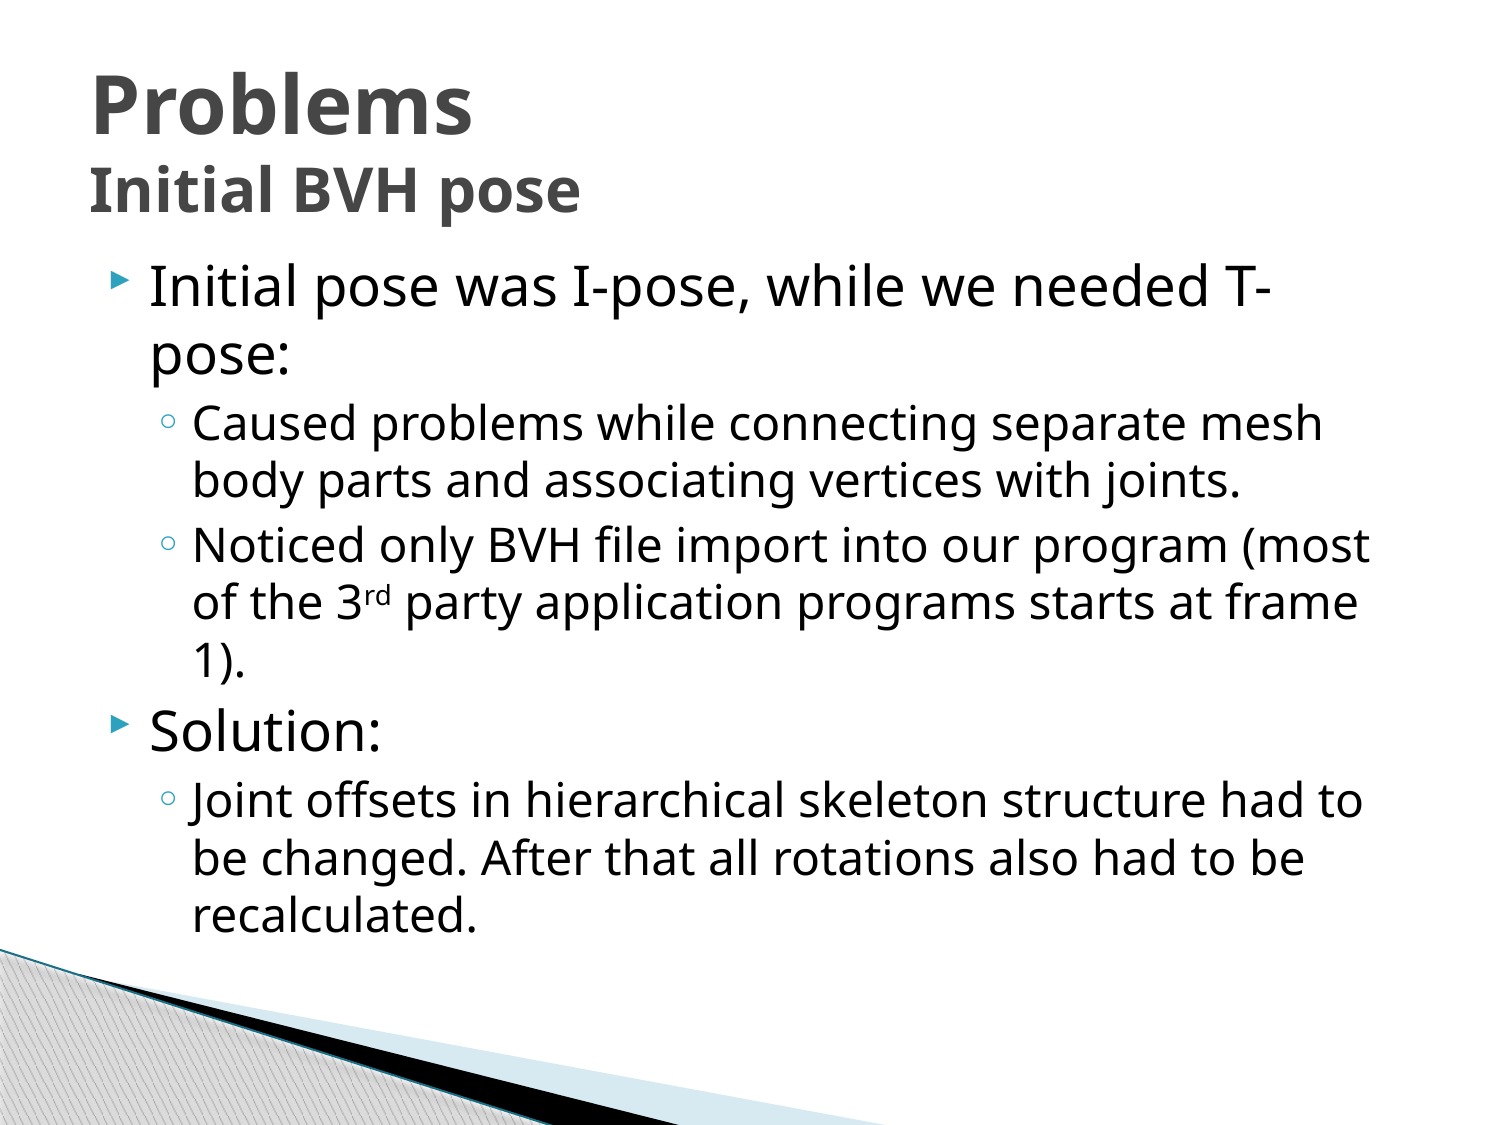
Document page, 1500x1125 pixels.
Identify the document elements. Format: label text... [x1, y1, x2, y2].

list Initial pose was I-pose, while we needed T-pose: Caused problems while connecting separate mesh body parts and associating vertices with joints. Noticed only BVH file import into our program (most of the 3rd party application programs starts at frame 1). Solution: Joint offsets in hierarchical skeleton structure had to be changed. After that all rotations also had to be recalculated. [75, 243, 1425, 986]
title Problems Initial BVH pose [75, 45, 1425, 233]
